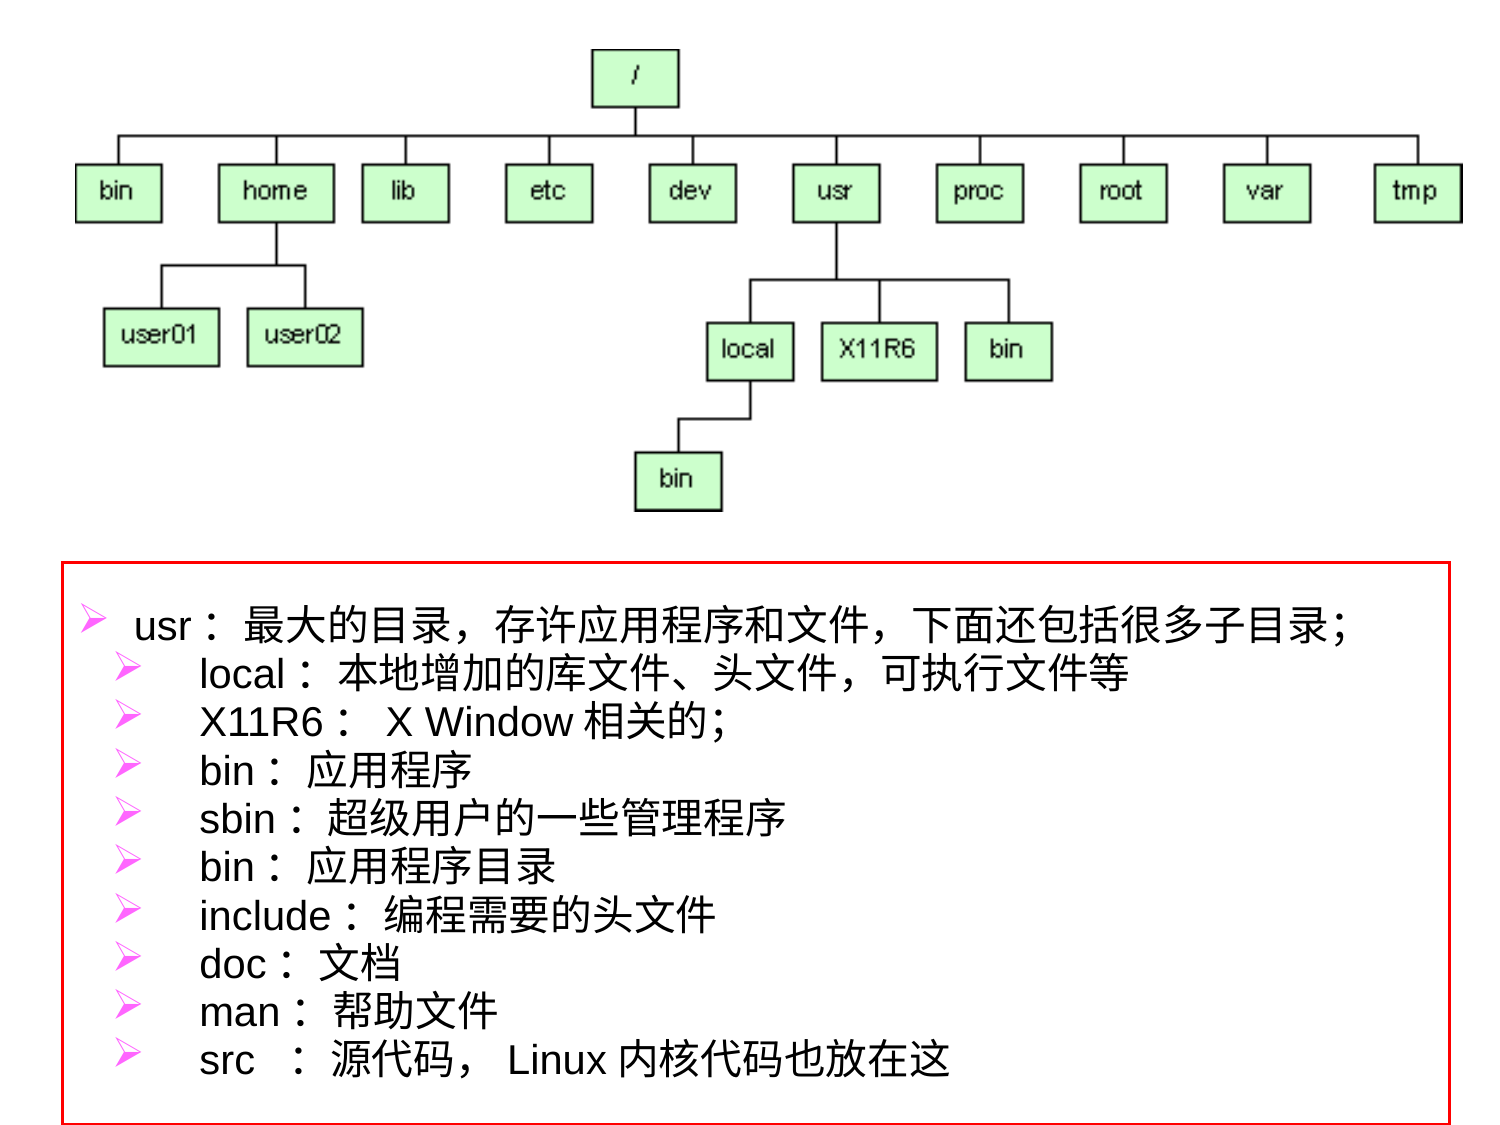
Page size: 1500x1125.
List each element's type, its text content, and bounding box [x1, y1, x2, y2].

list usr：最大的目录，存许应用程序和文件，下面还包括很多子目录； local：本地增加的库文件、头文件，可执行文件等 X11R6：X Window相关的； bin：应用程序 sbin：超级用户的一些管理程序 bin：应用程序目录 include：编程需要的头文件 doc：文档 man：帮助文件 src ：源代码，Linux内核代码也放在这 [62, 562, 1450, 1125]
picture [74, 49, 1463, 512]
